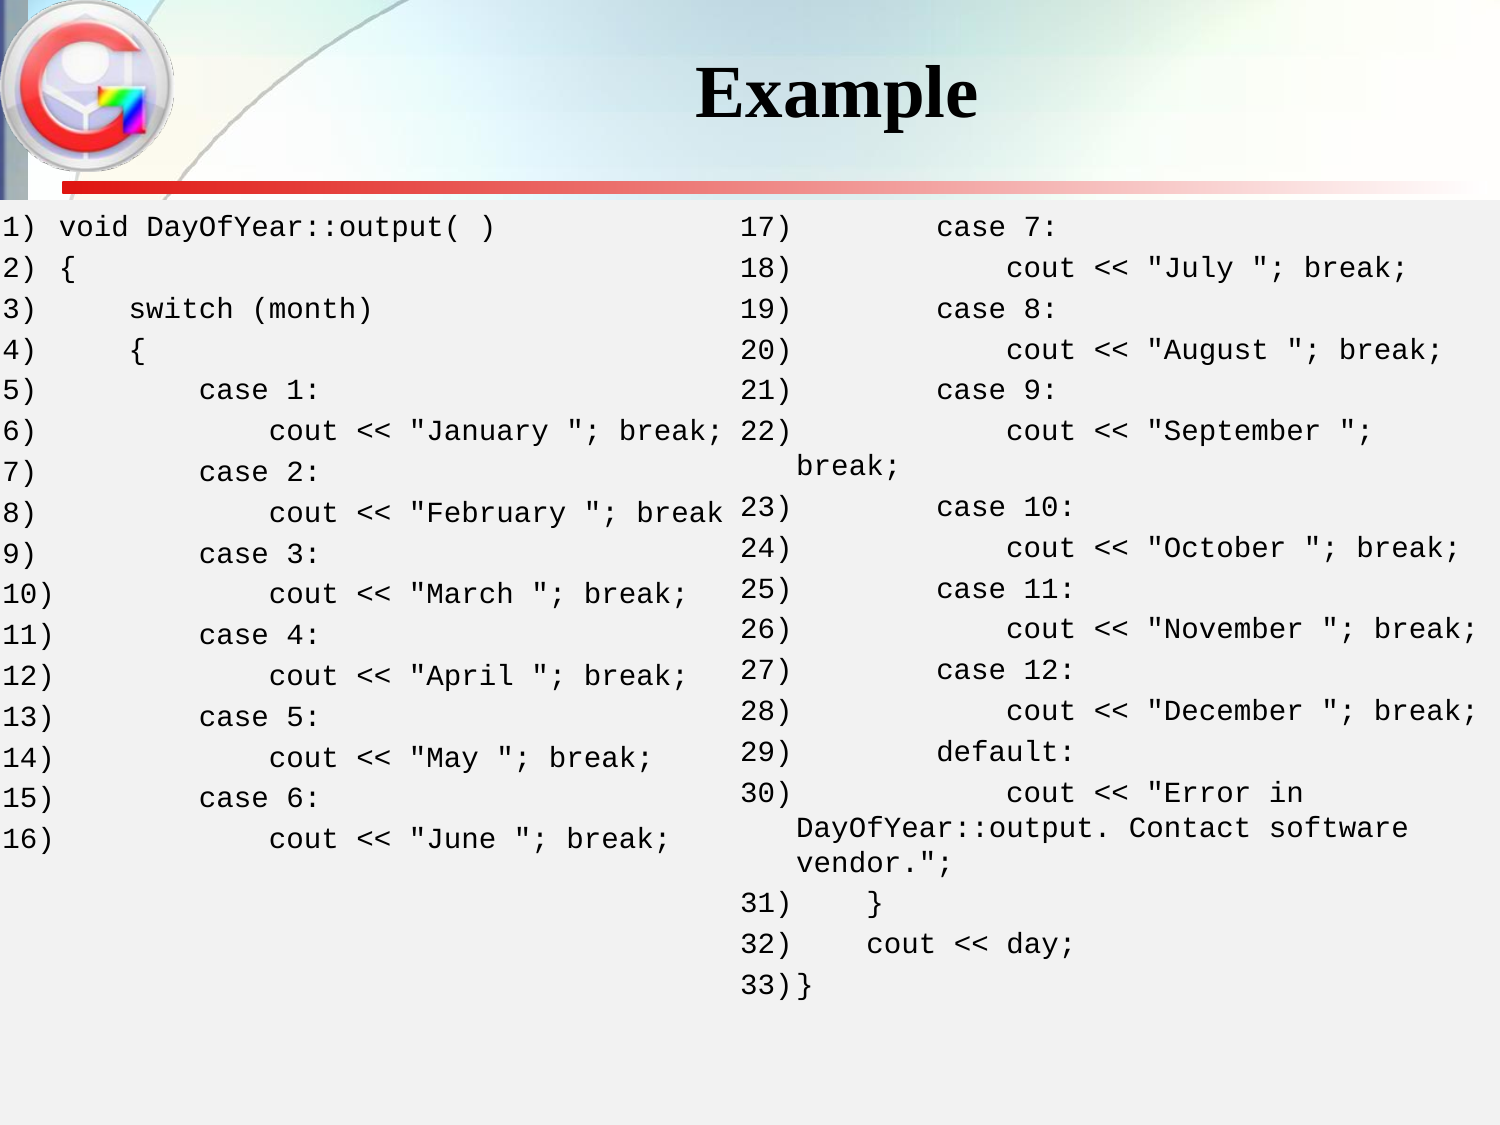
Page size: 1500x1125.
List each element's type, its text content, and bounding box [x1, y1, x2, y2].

text_box case 7: cout << "July "; break; case 8: cout << "August "; break; case 9: cout << "September "; break; case 10: cout << "October "; break; case 11: cout << "November "; break; case 12: cout << "December "; break; default: cout << "Error in DayOfYear::output. Contact software vendor."; } cout << day; } [725, 200, 1500, 1125]
title Example [174, 0, 1500, 175]
picture [0, 0, 1500, 200]
list void DayOfYear::output( ) { switch (month) { case 1: cout << "January "; break; case 2: cout << "February "; break; case 3: cout << "March "; break; case 4: cout << "April "; break; case 5: cout << "May "; break; case 6: cout << "June "; break; [0, 200, 725, 1125]
